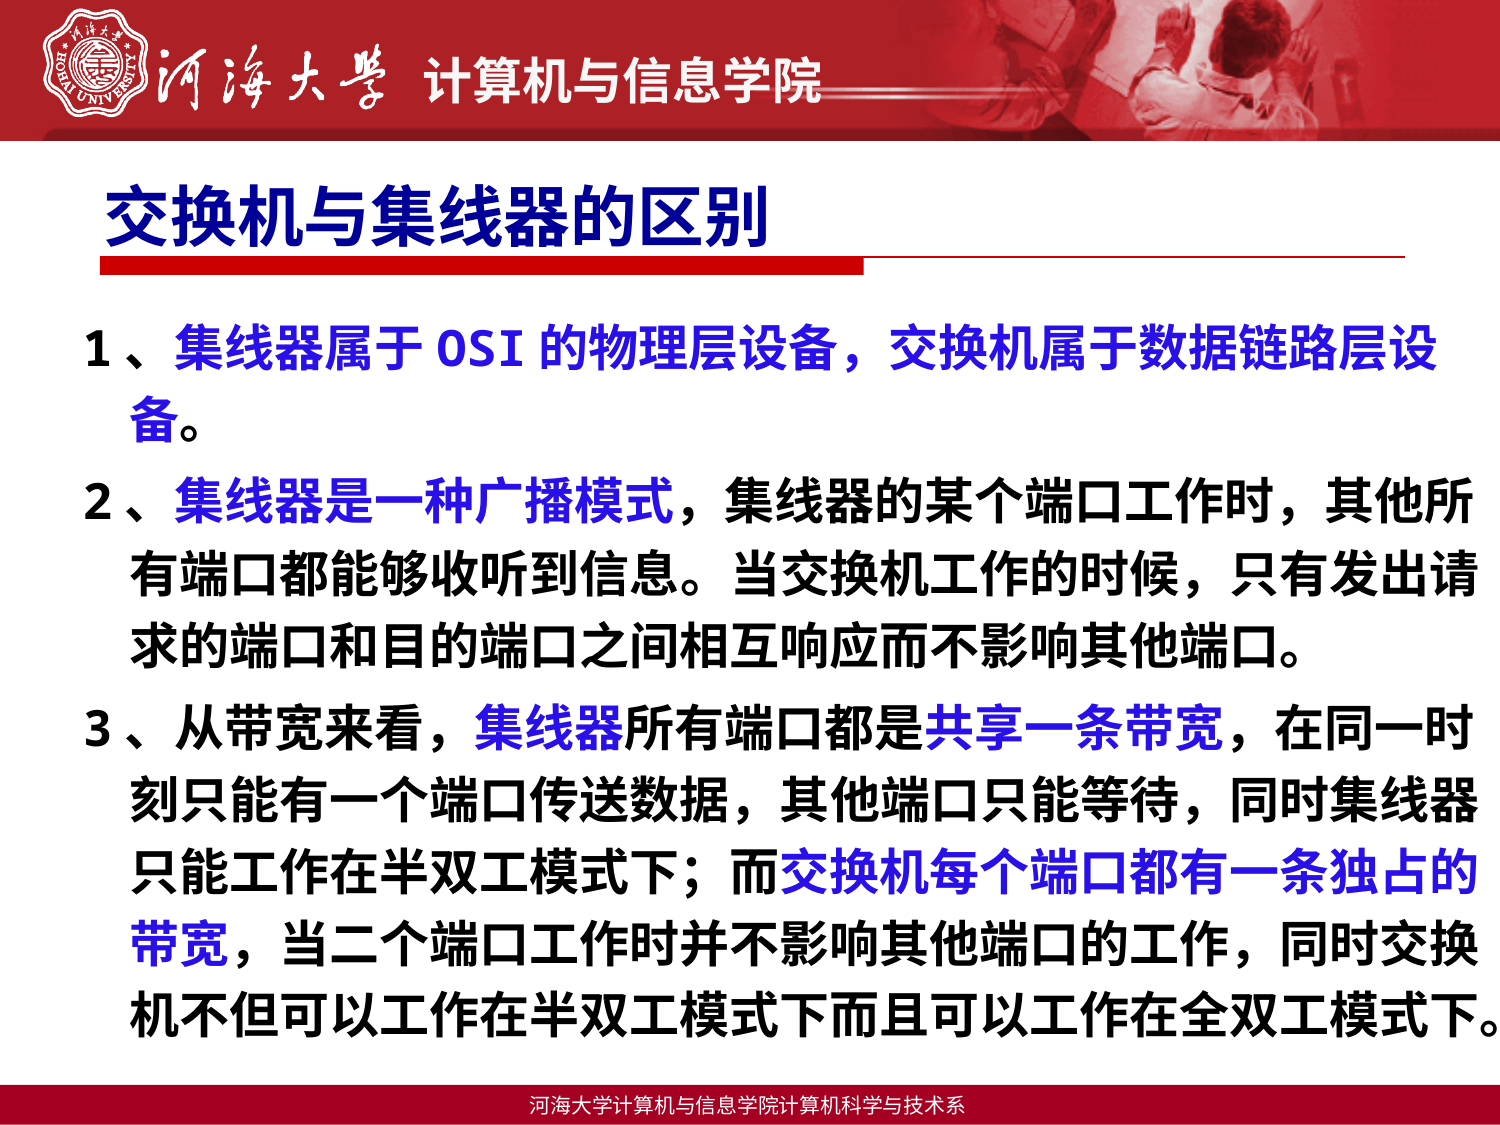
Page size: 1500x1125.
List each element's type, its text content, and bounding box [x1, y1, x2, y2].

title 交换机与集线器的区别 [88, 137, 889, 263]
list 1、集线器属于OSI的物理层设备，交换机属于数据链路层设备。 2、集线器是一种广播模式，集线器的某个端口工作时，其他所有端口都能够收听到信息。当交换机工作的时候，只有发出请求的端口和目的端口之间相互响应而不影响其他端口。 3、从带宽来看，集线器所有端口都是共享一条带宽，在同一时刻只能有一个端口传送数据，其他端口只能等待，同时集线器只能工作在半双工模式下；而交换机每个端口都有一条独占的带宽，当二个端口工作时并不影响其他端口的工作，同时交换机不但可以工作在半双工模式下而且可以工作在全双工模式下。 [37, 296, 1500, 1083]
picture [0, 0, 1500, 141]
